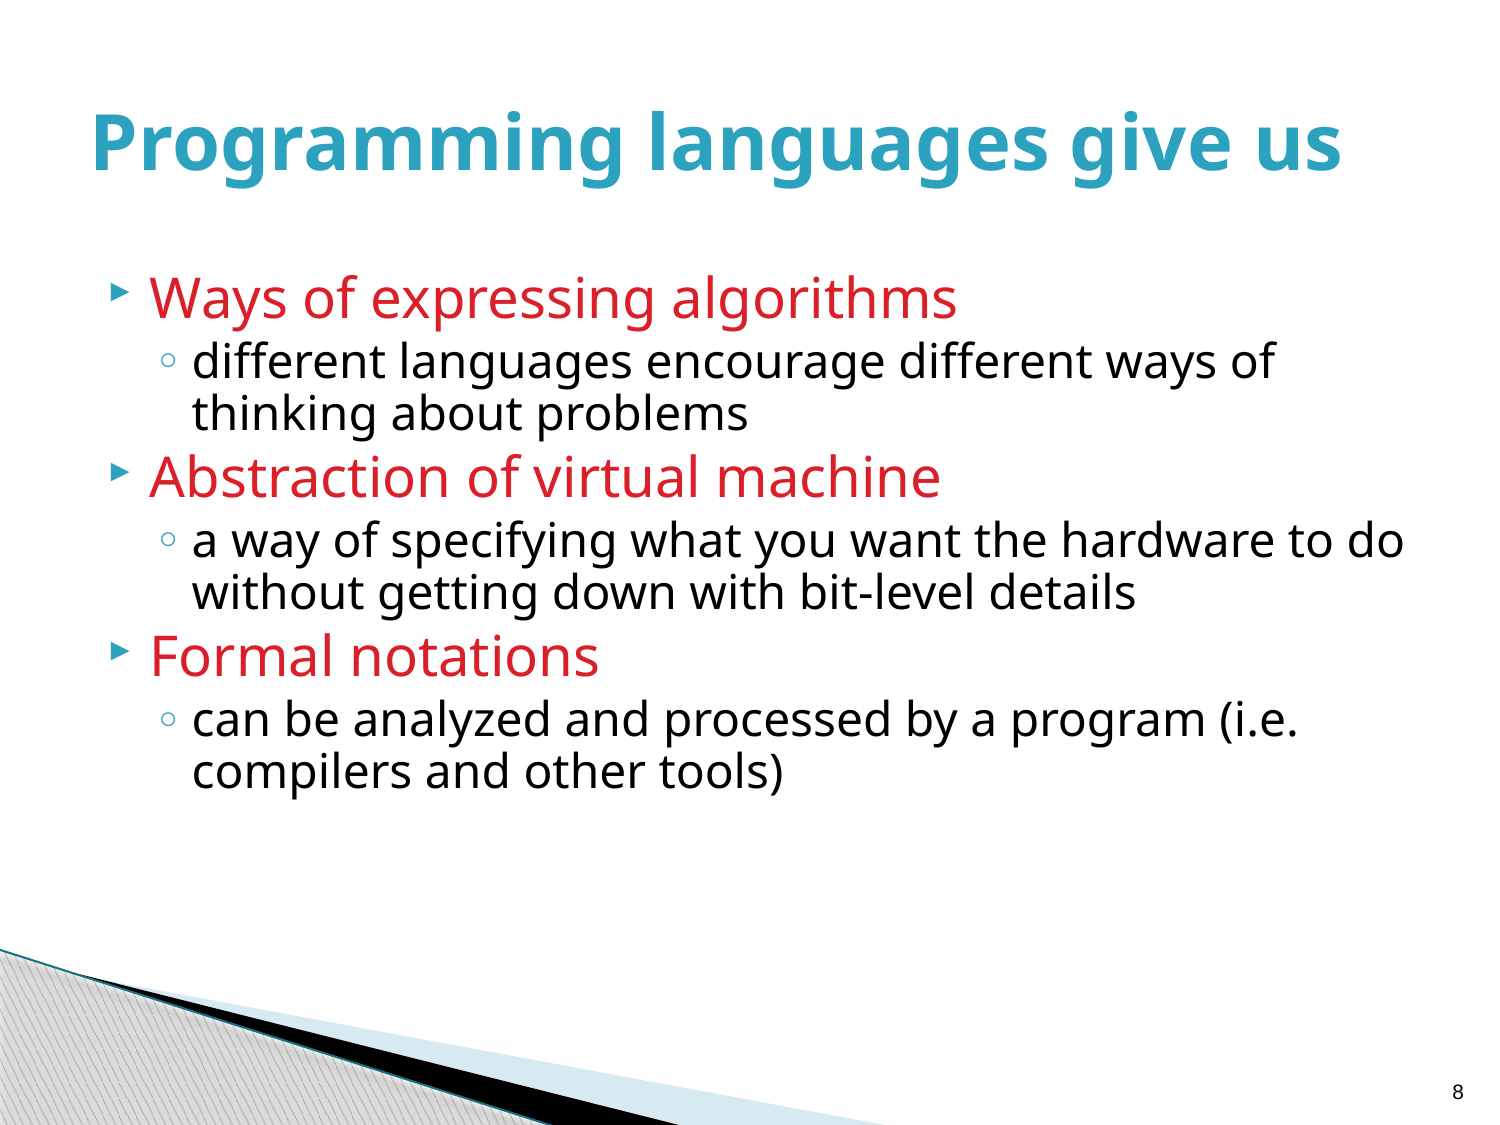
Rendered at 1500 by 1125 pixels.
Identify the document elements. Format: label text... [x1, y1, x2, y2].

list Ways of expressing algorithms different languages encourage different ways of thinking about problems Abstraction of virtual machine a way of specifying what you want the hardware to do without getting down with bit-level details Formal notations can be analyzed and processed by a program (i.e. compilers and other tools) [75, 262, 1425, 1080]
slide_number 8 [1418, 1051, 1479, 1112]
title Programming languages give us [75, 45, 1425, 233]
